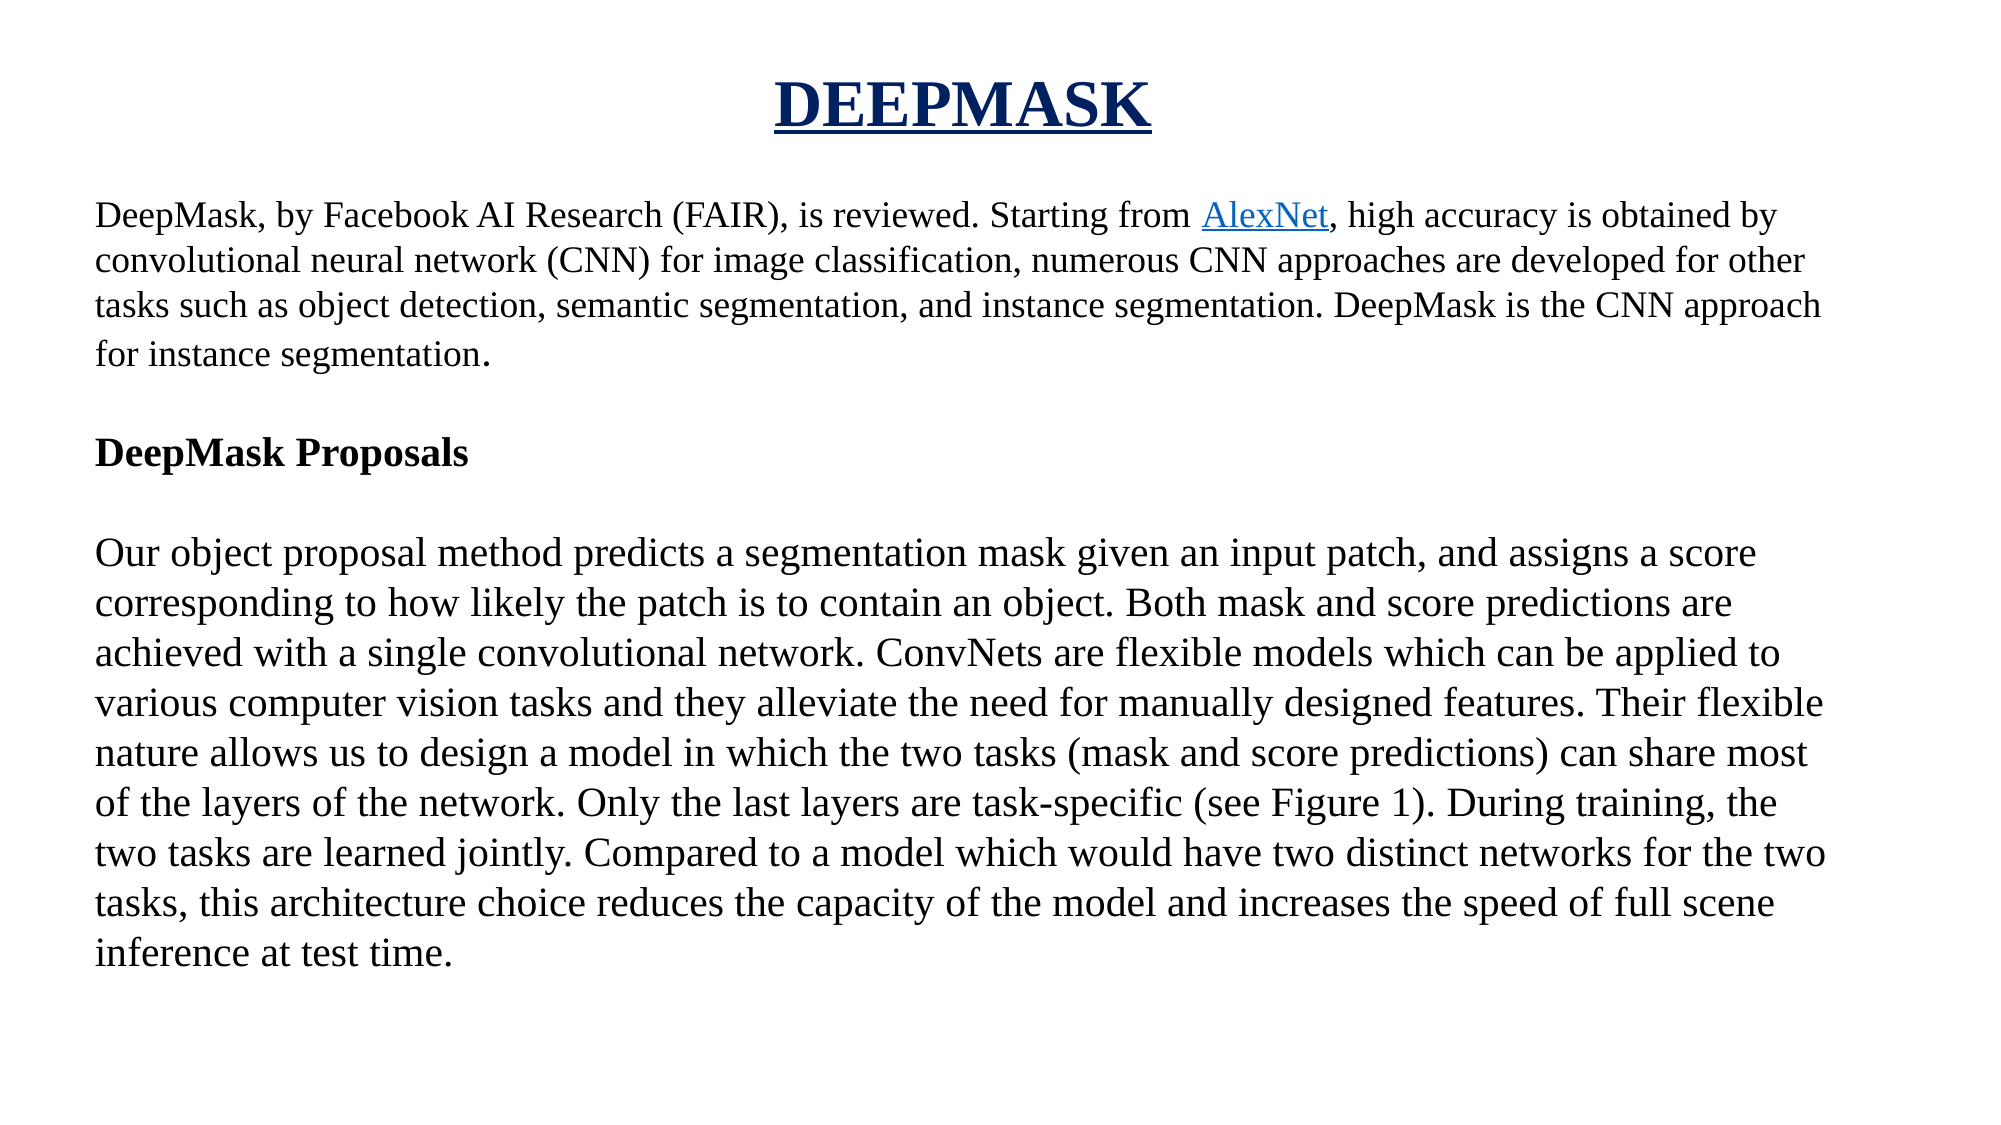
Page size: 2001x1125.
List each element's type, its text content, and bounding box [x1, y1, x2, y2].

text_box DEEPMASK DeepMask, by Facebook AI Research (FAIR), is reviewed. Starting from AlexNet, high accuracy is obtained by convolutional neural network (CNN) for image classification, numerous CNN approaches are developed for other tasks such as object detection, semantic segmentation, and instance segmentation. DeepMask is the CNN approach for instance segmentation. DeepMask Proposals Our object proposal method predicts a segmentation mask given an input patch, and assigns a score corresponding to how likely the patch is to contain an object. Both mask and score predictions are achieved with a single convolutional network. ConvNets are flexible models which can be applied to various computer vision tasks and they alleviate the need for manually designed features. Their flexible nature allows us to design a model in which the two tasks (mask and score predictions) can share most of the layers of the network. Only the last layers are task-specific (see Figure 1). During training, the two tasks are learned jointly. Compared to a model which would have two distinct networks for the two tasks, this architecture choice reduces the capacity of the model and increases the speed of full scene inference at test time. [80, 52, 1847, 1028]
